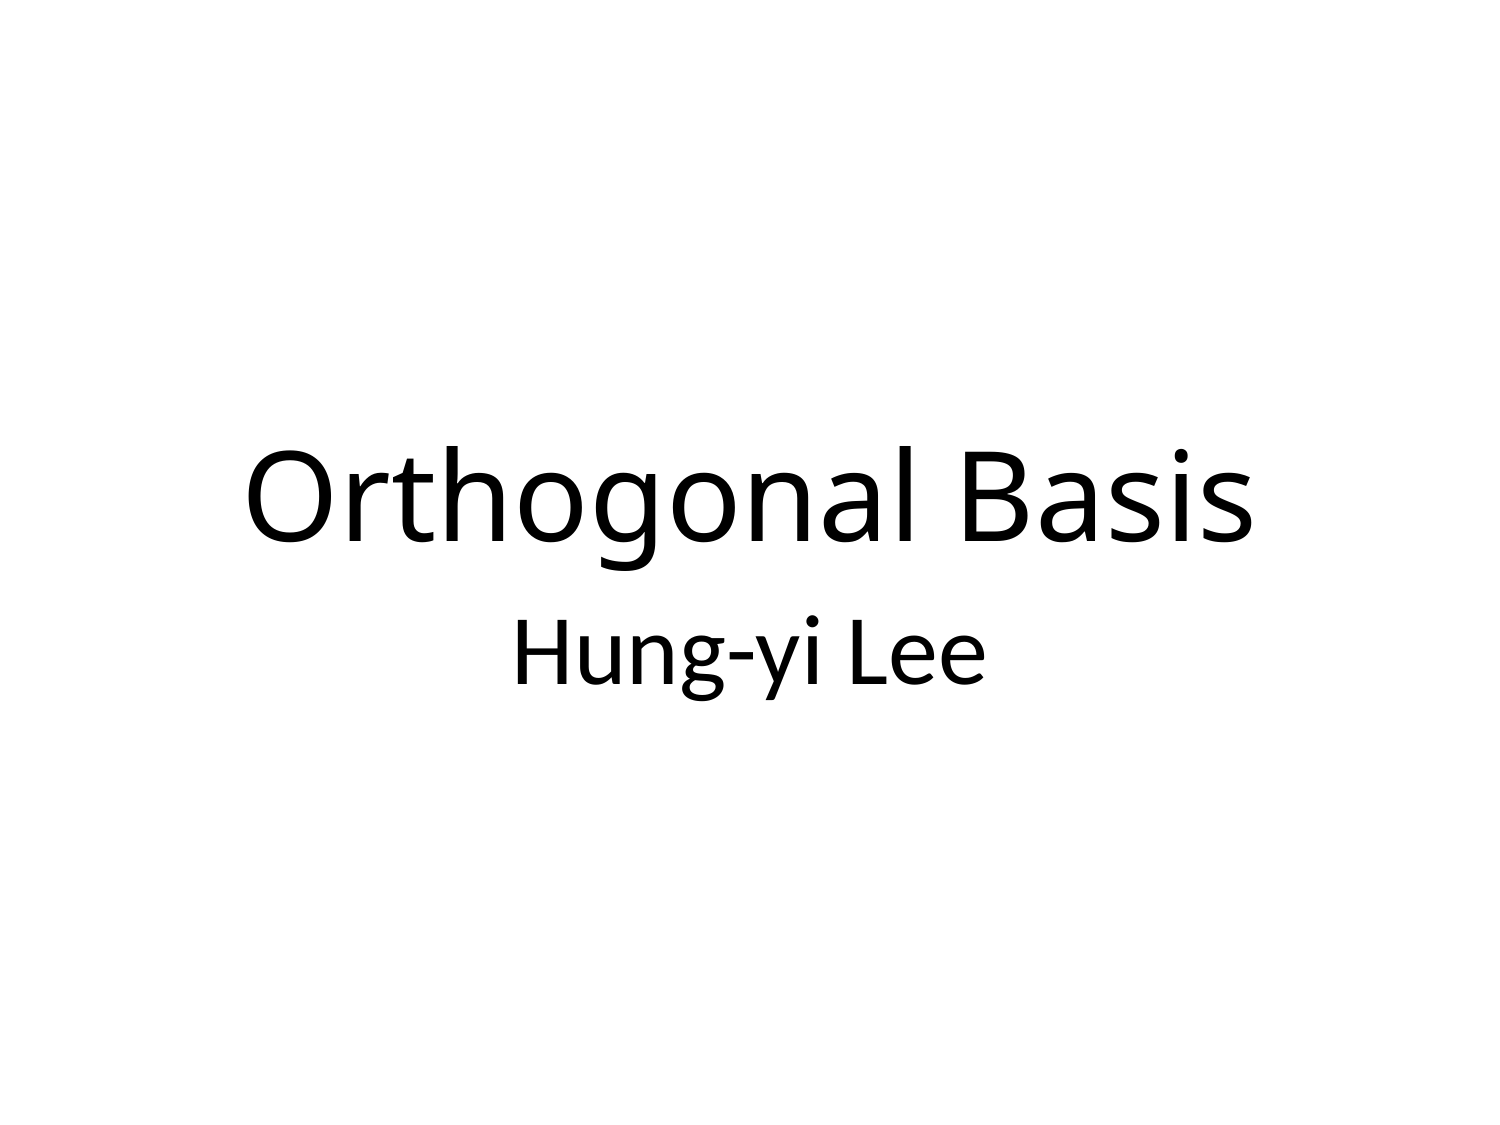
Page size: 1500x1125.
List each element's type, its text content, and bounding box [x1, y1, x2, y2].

title Orthogonal Basis [112, 184, 1388, 576]
subtitle Hung-yi Lee [187, 590, 1313, 863]
